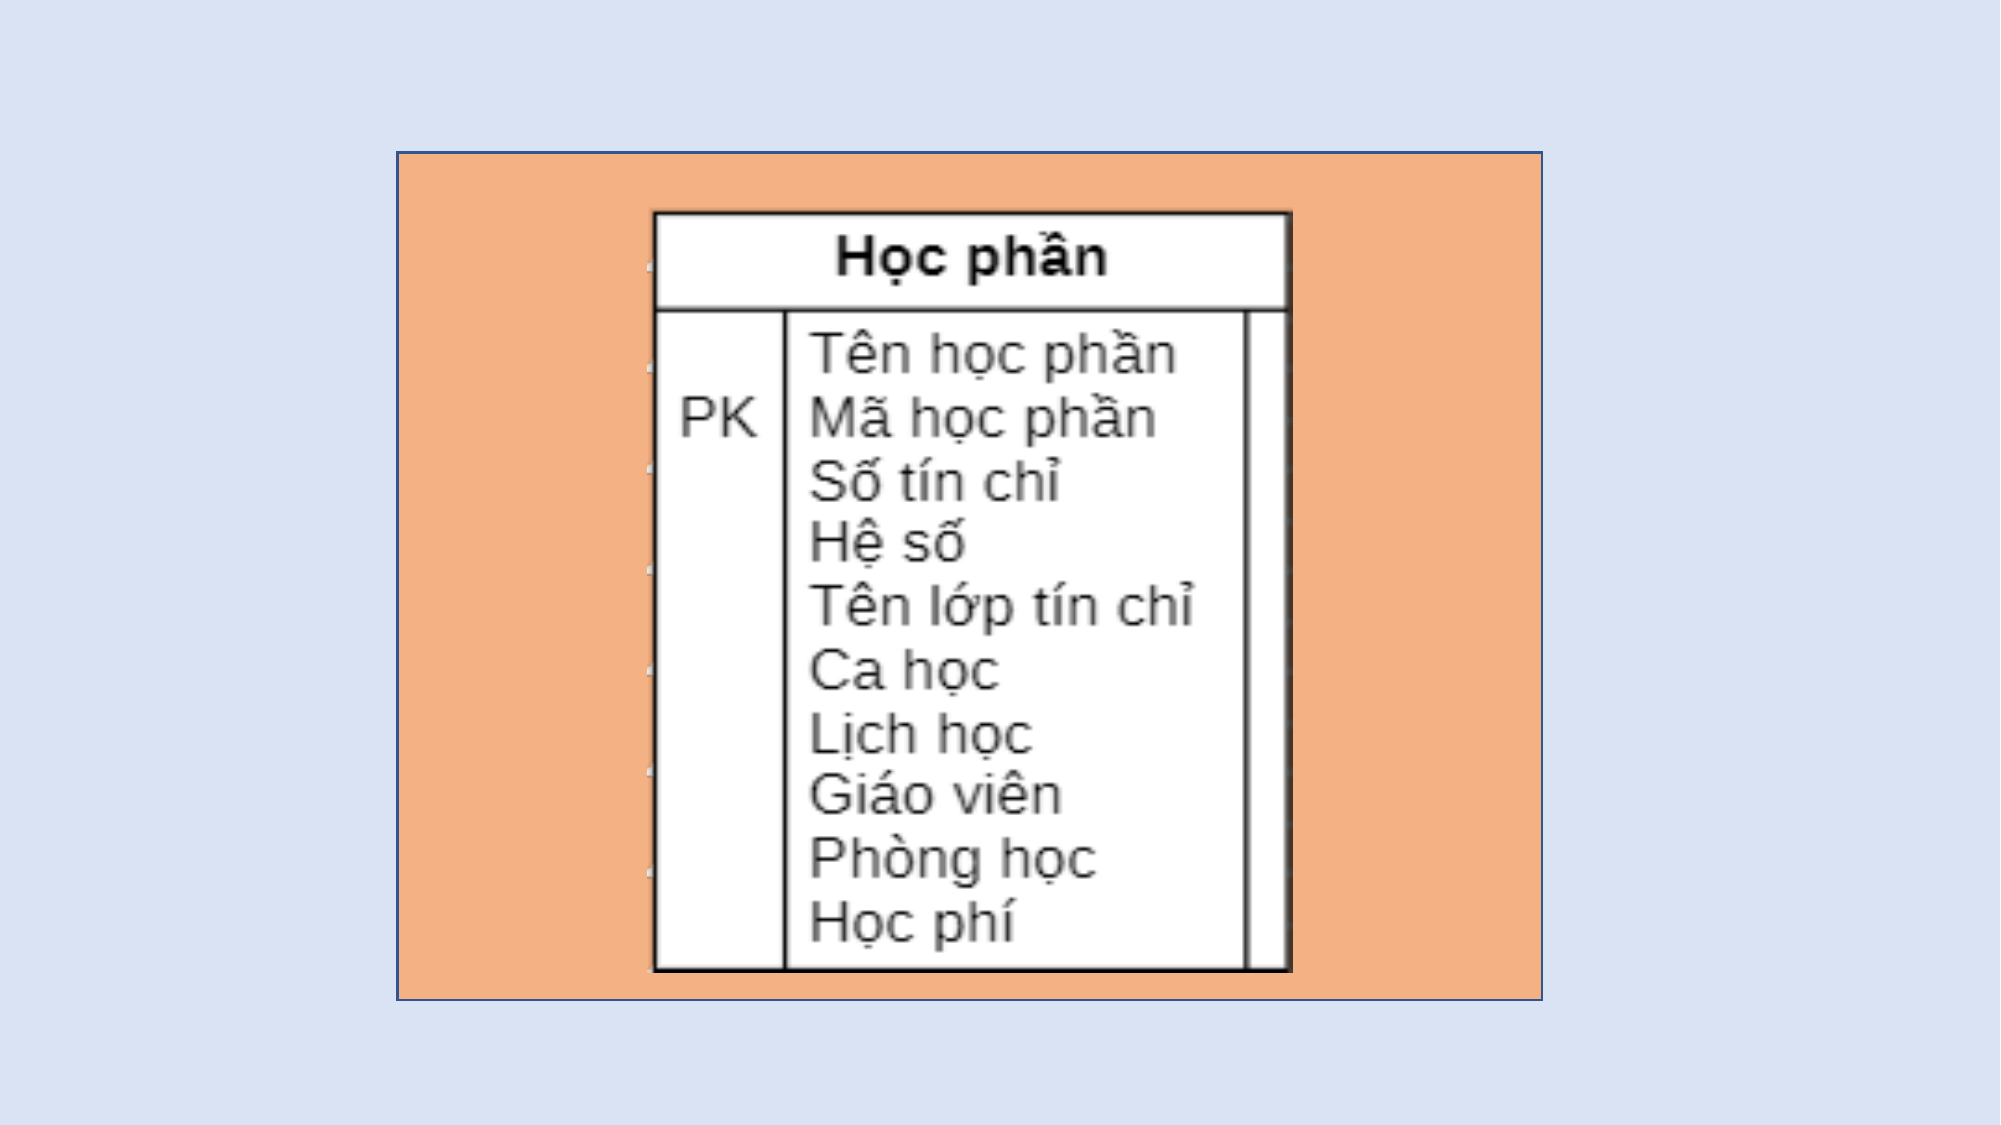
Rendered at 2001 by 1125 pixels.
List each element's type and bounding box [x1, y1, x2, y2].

picture [647, 206, 1293, 973]
text_box [396, 151, 1543, 1001]
